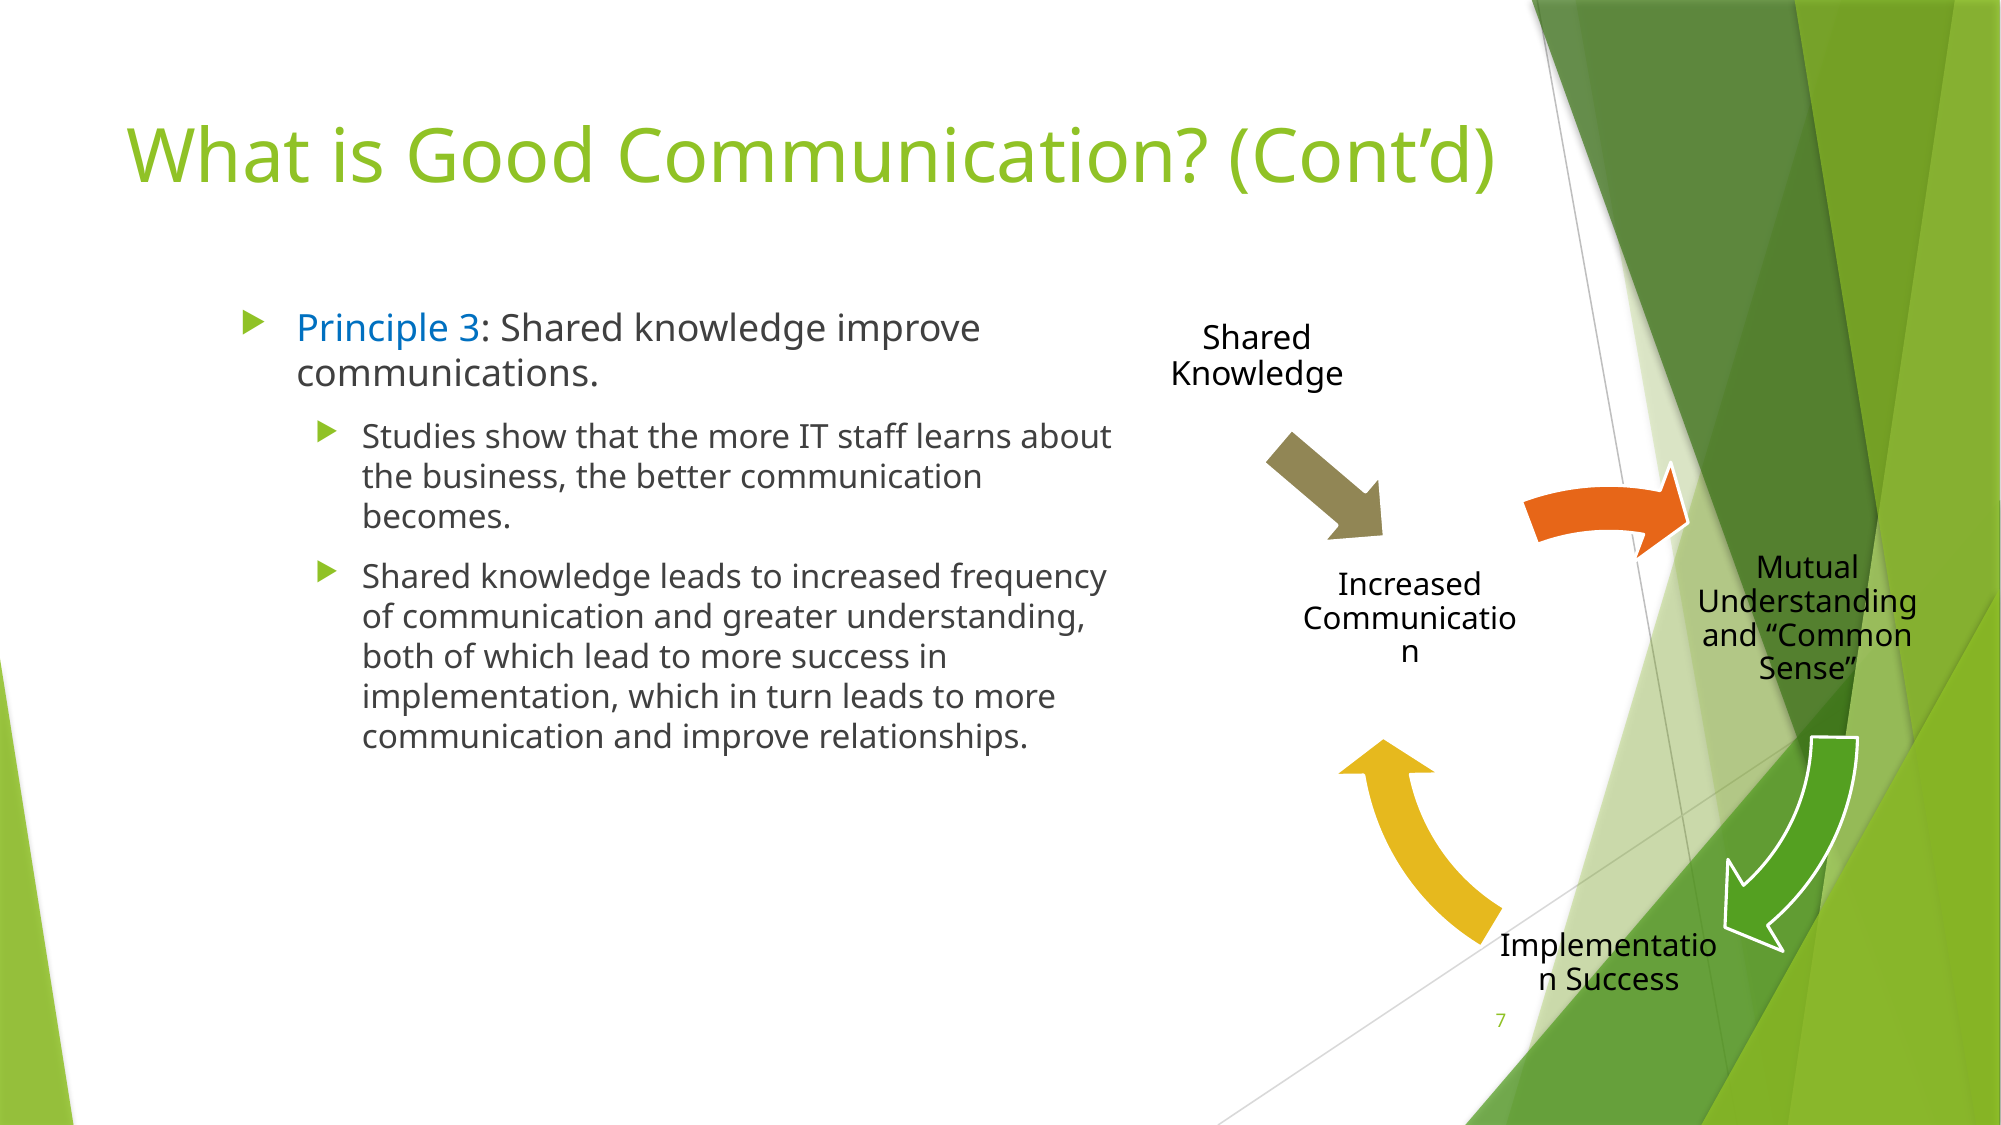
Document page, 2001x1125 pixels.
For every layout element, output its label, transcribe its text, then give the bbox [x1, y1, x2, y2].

list Principle 3: Shared knowledge improve communications. Studies show that the more IT staff learns about the business, the better communication becomes. Shared knowledge leads to increased frequency of communication and greater understanding, both of which lead to more success in implementation, which in turn leads to more communication and improve relationships. [225, 296, 1133, 1037]
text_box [1138, 238, 1376, 476]
title What is Good Communication? (Cont’d) [111, 99, 1522, 317]
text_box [1291, 454, 1927, 1083]
